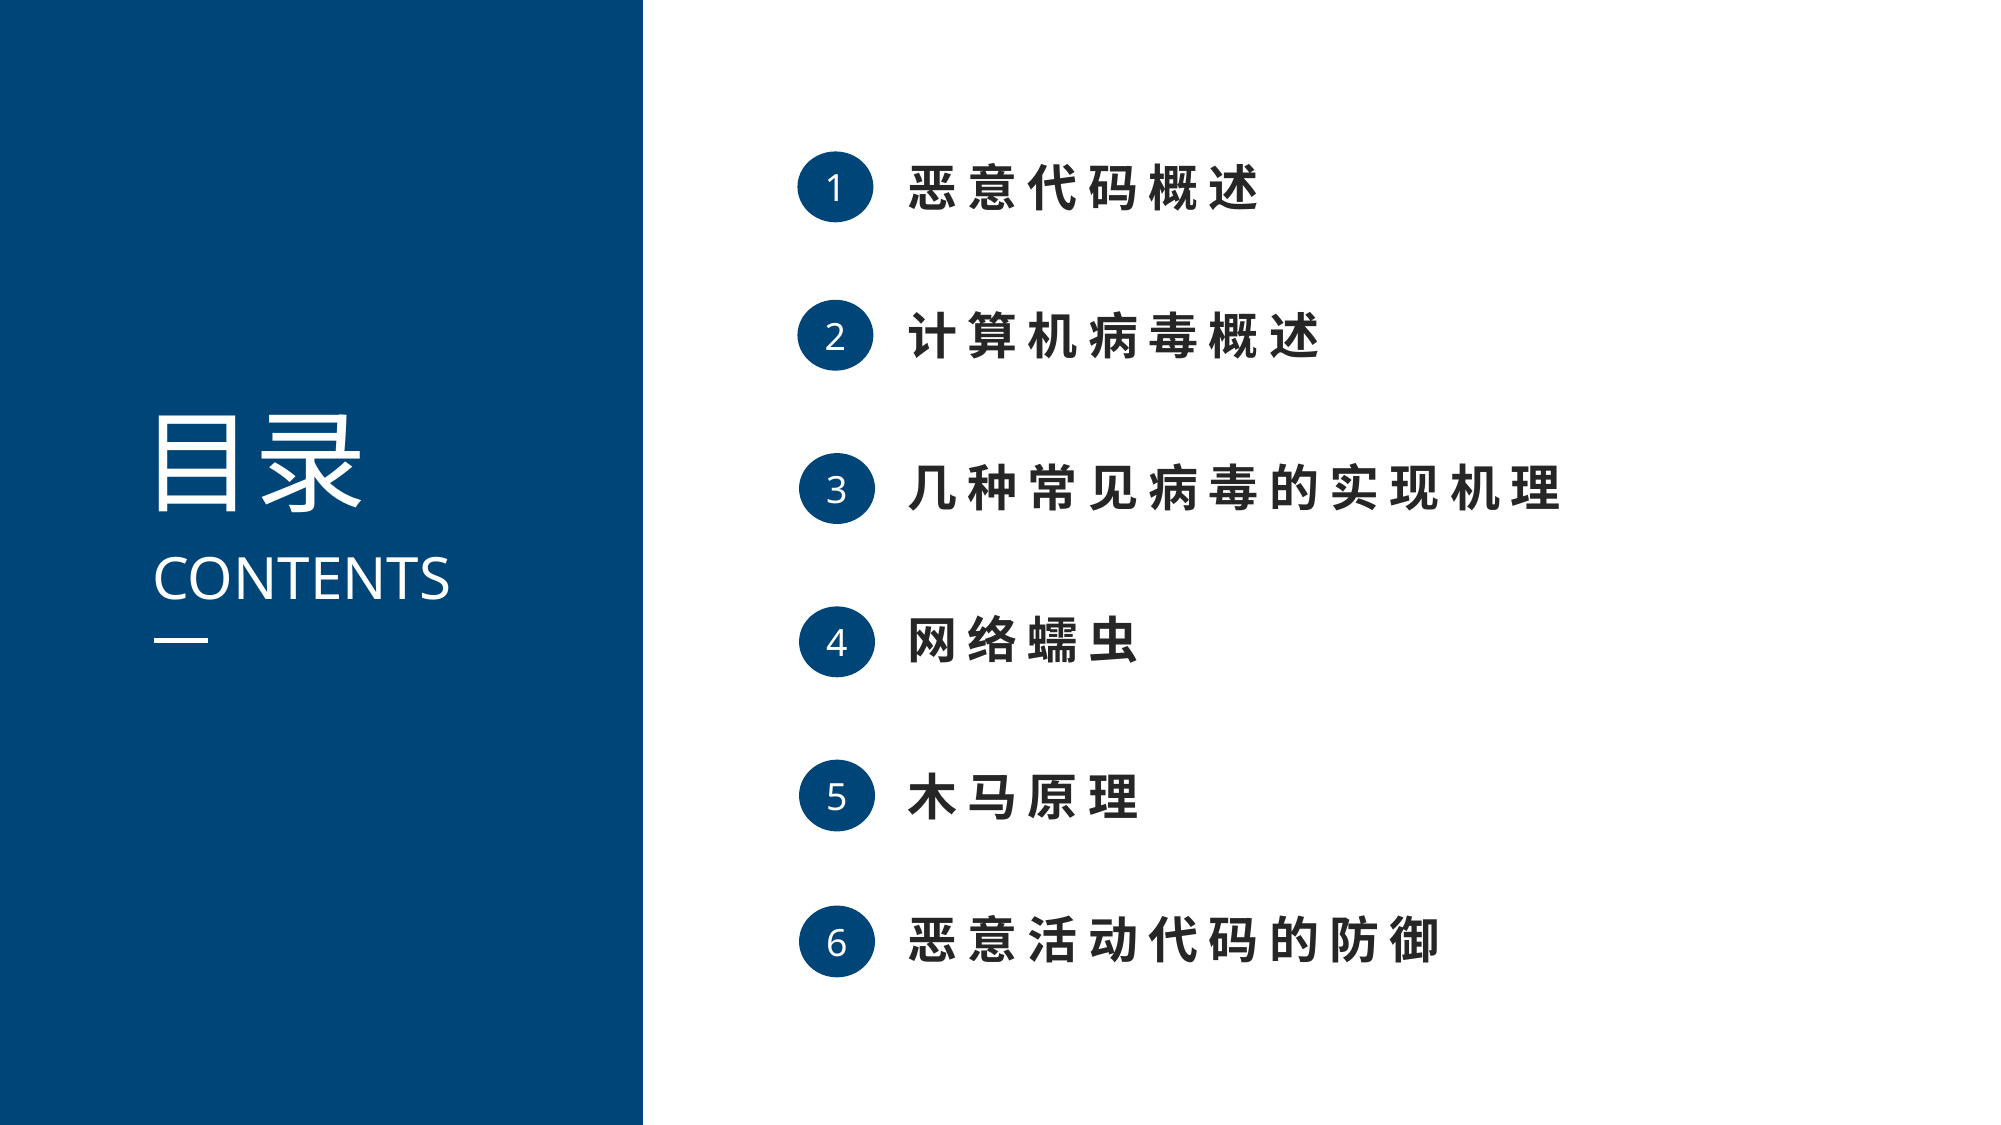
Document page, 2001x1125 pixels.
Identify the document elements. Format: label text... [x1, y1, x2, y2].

text_box 恶意活动代码的防御 [892, 901, 1664, 977]
text_box 1 [796, 150, 875, 224]
text_box 恶意代码概述 [892, 148, 1664, 224]
text_box 计算机病毒概述 [892, 297, 1717, 373]
text_box 2 [796, 298, 875, 372]
text_box 6 [797, 904, 877, 979]
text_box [126, 383, 506, 641]
text_box 5 [797, 758, 877, 833]
text_box 3 [797, 452, 877, 526]
text_box 4 [797, 605, 877, 679]
text_box 木马原理 [892, 758, 1664, 833]
text_box 几种常见病毒的实现机理 [892, 448, 1627, 524]
text_box [0, 0, 644, 1125]
text_box 网络蠕虫 [892, 601, 1717, 677]
